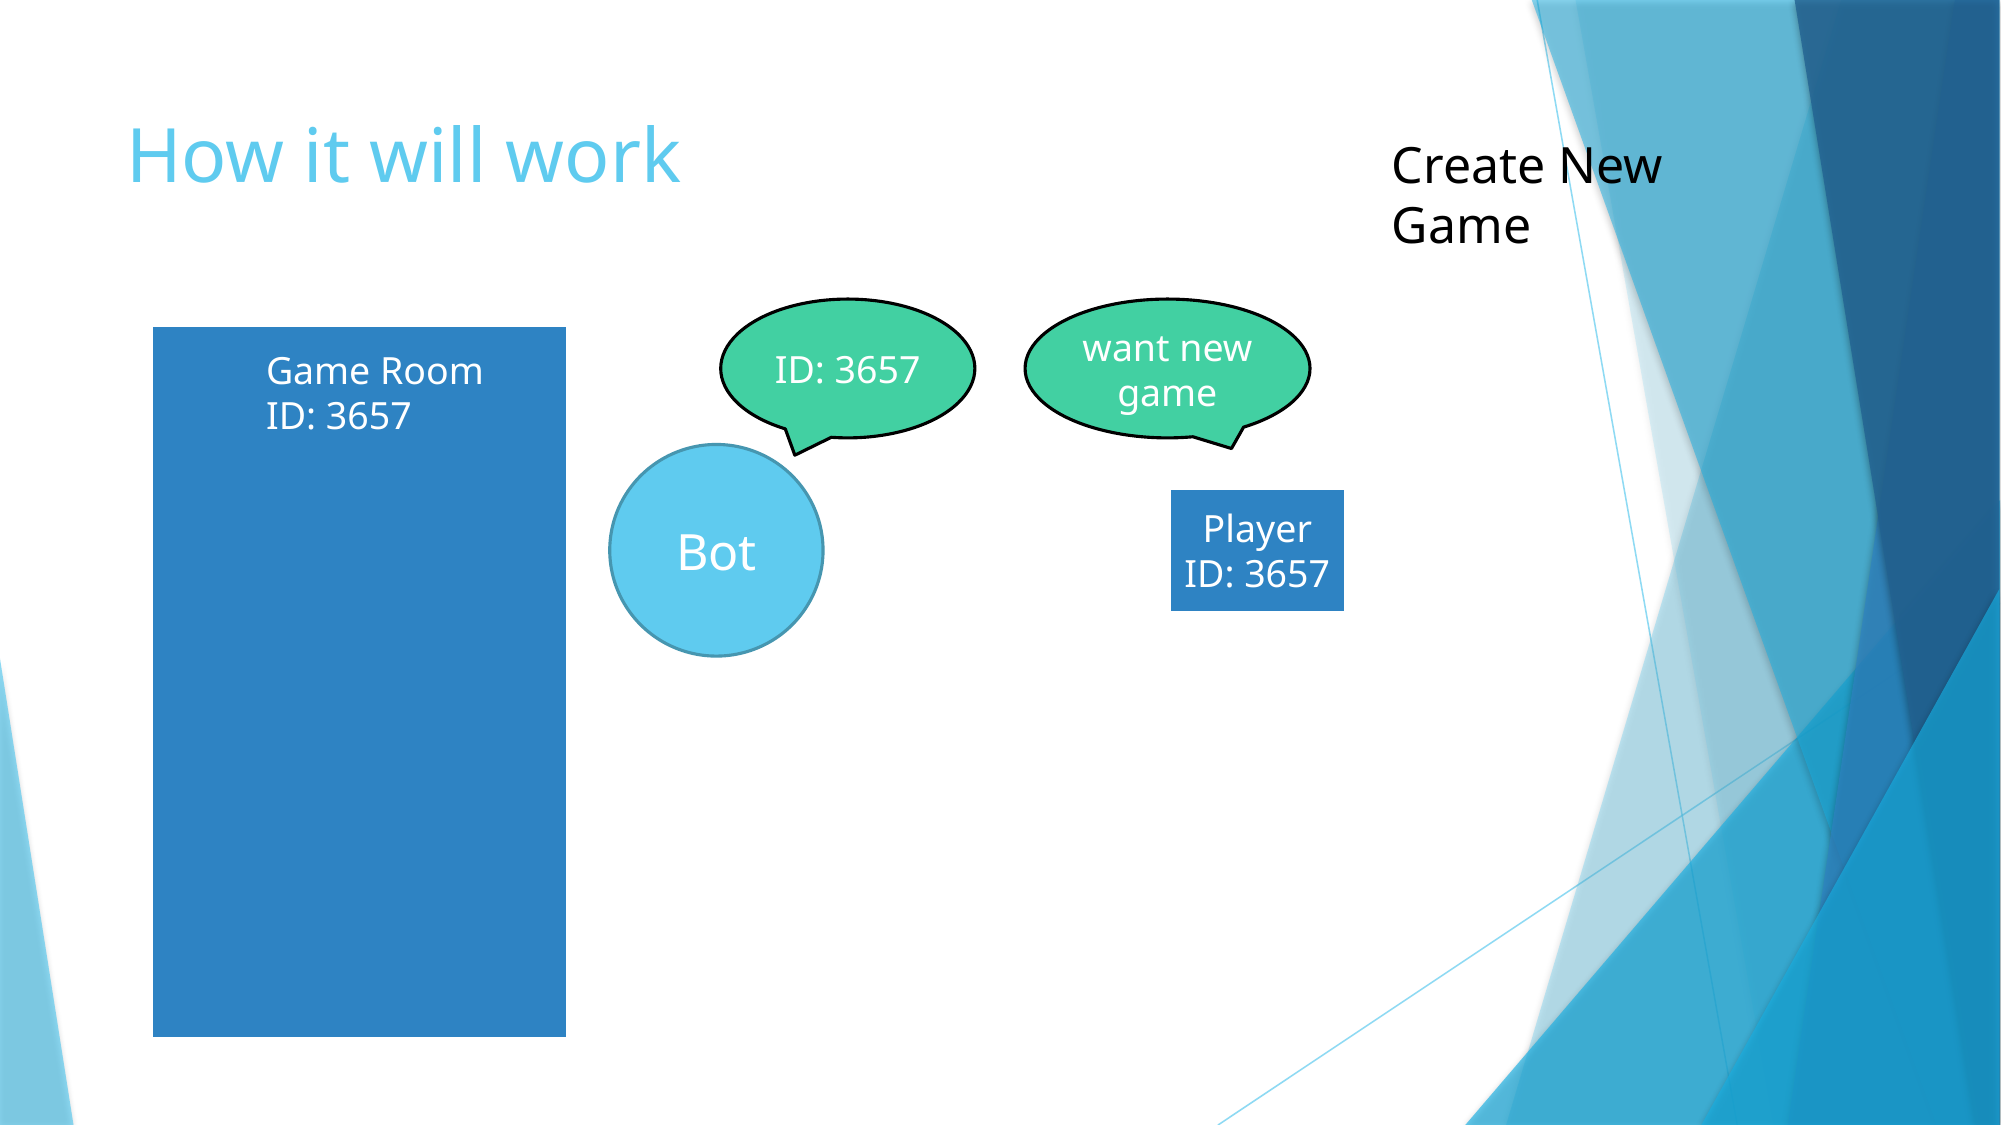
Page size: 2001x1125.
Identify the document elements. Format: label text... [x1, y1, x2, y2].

text_box Game Room ID: 3657 [251, 340, 510, 445]
text_box want new game [1023, 297, 1312, 451]
text_box Create New Game [1377, 125, 1821, 261]
title How it will work [111, 99, 1522, 317]
text_box ID: 3657 [719, 297, 977, 457]
text_box Bot [608, 442, 825, 658]
text_box [150, 324, 569, 1041]
text_box Player ID: 3657 [1168, 487, 1347, 614]
